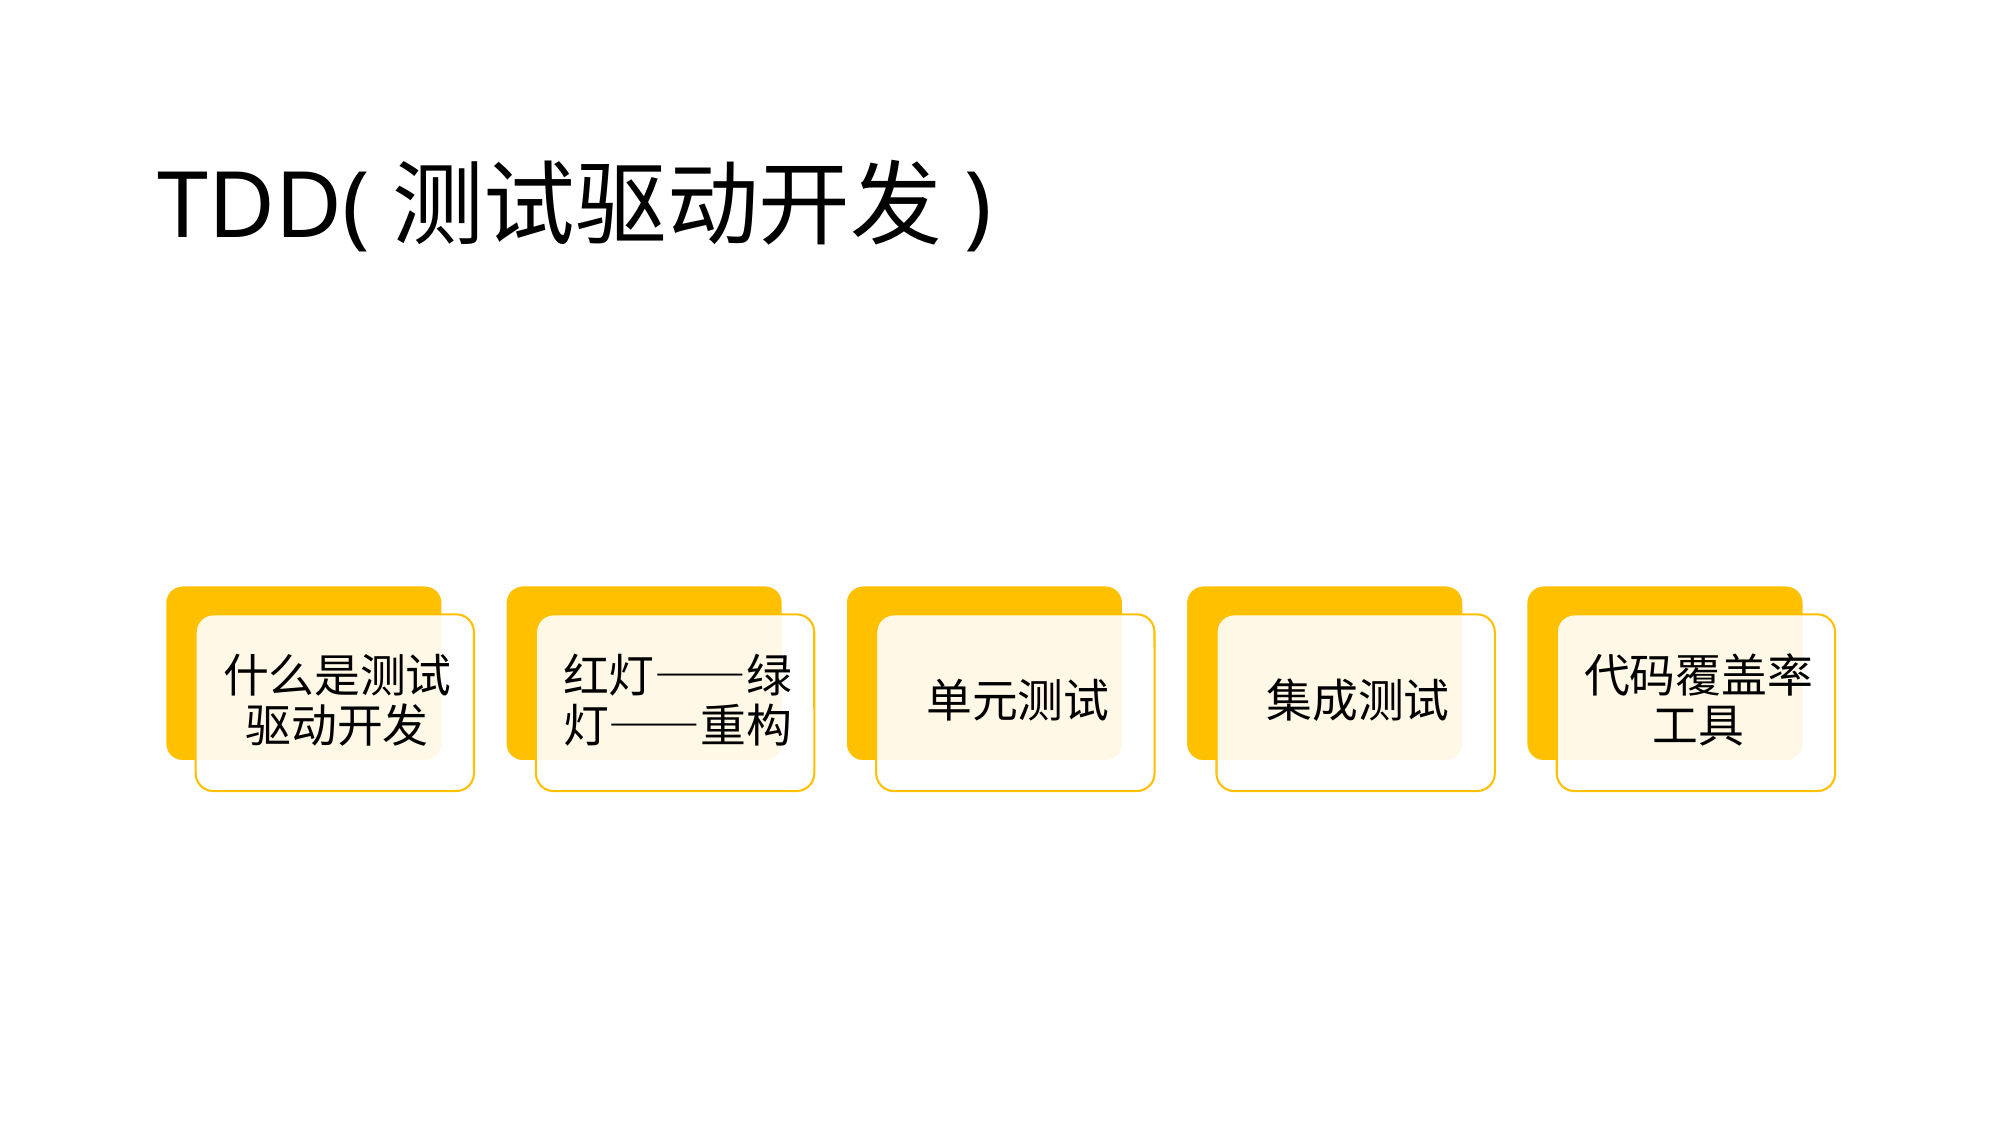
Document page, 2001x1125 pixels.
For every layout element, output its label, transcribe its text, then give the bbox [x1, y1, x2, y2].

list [164, 391, 1836, 985]
title TDD(测试驱动开发) [142, 99, 1858, 317]
